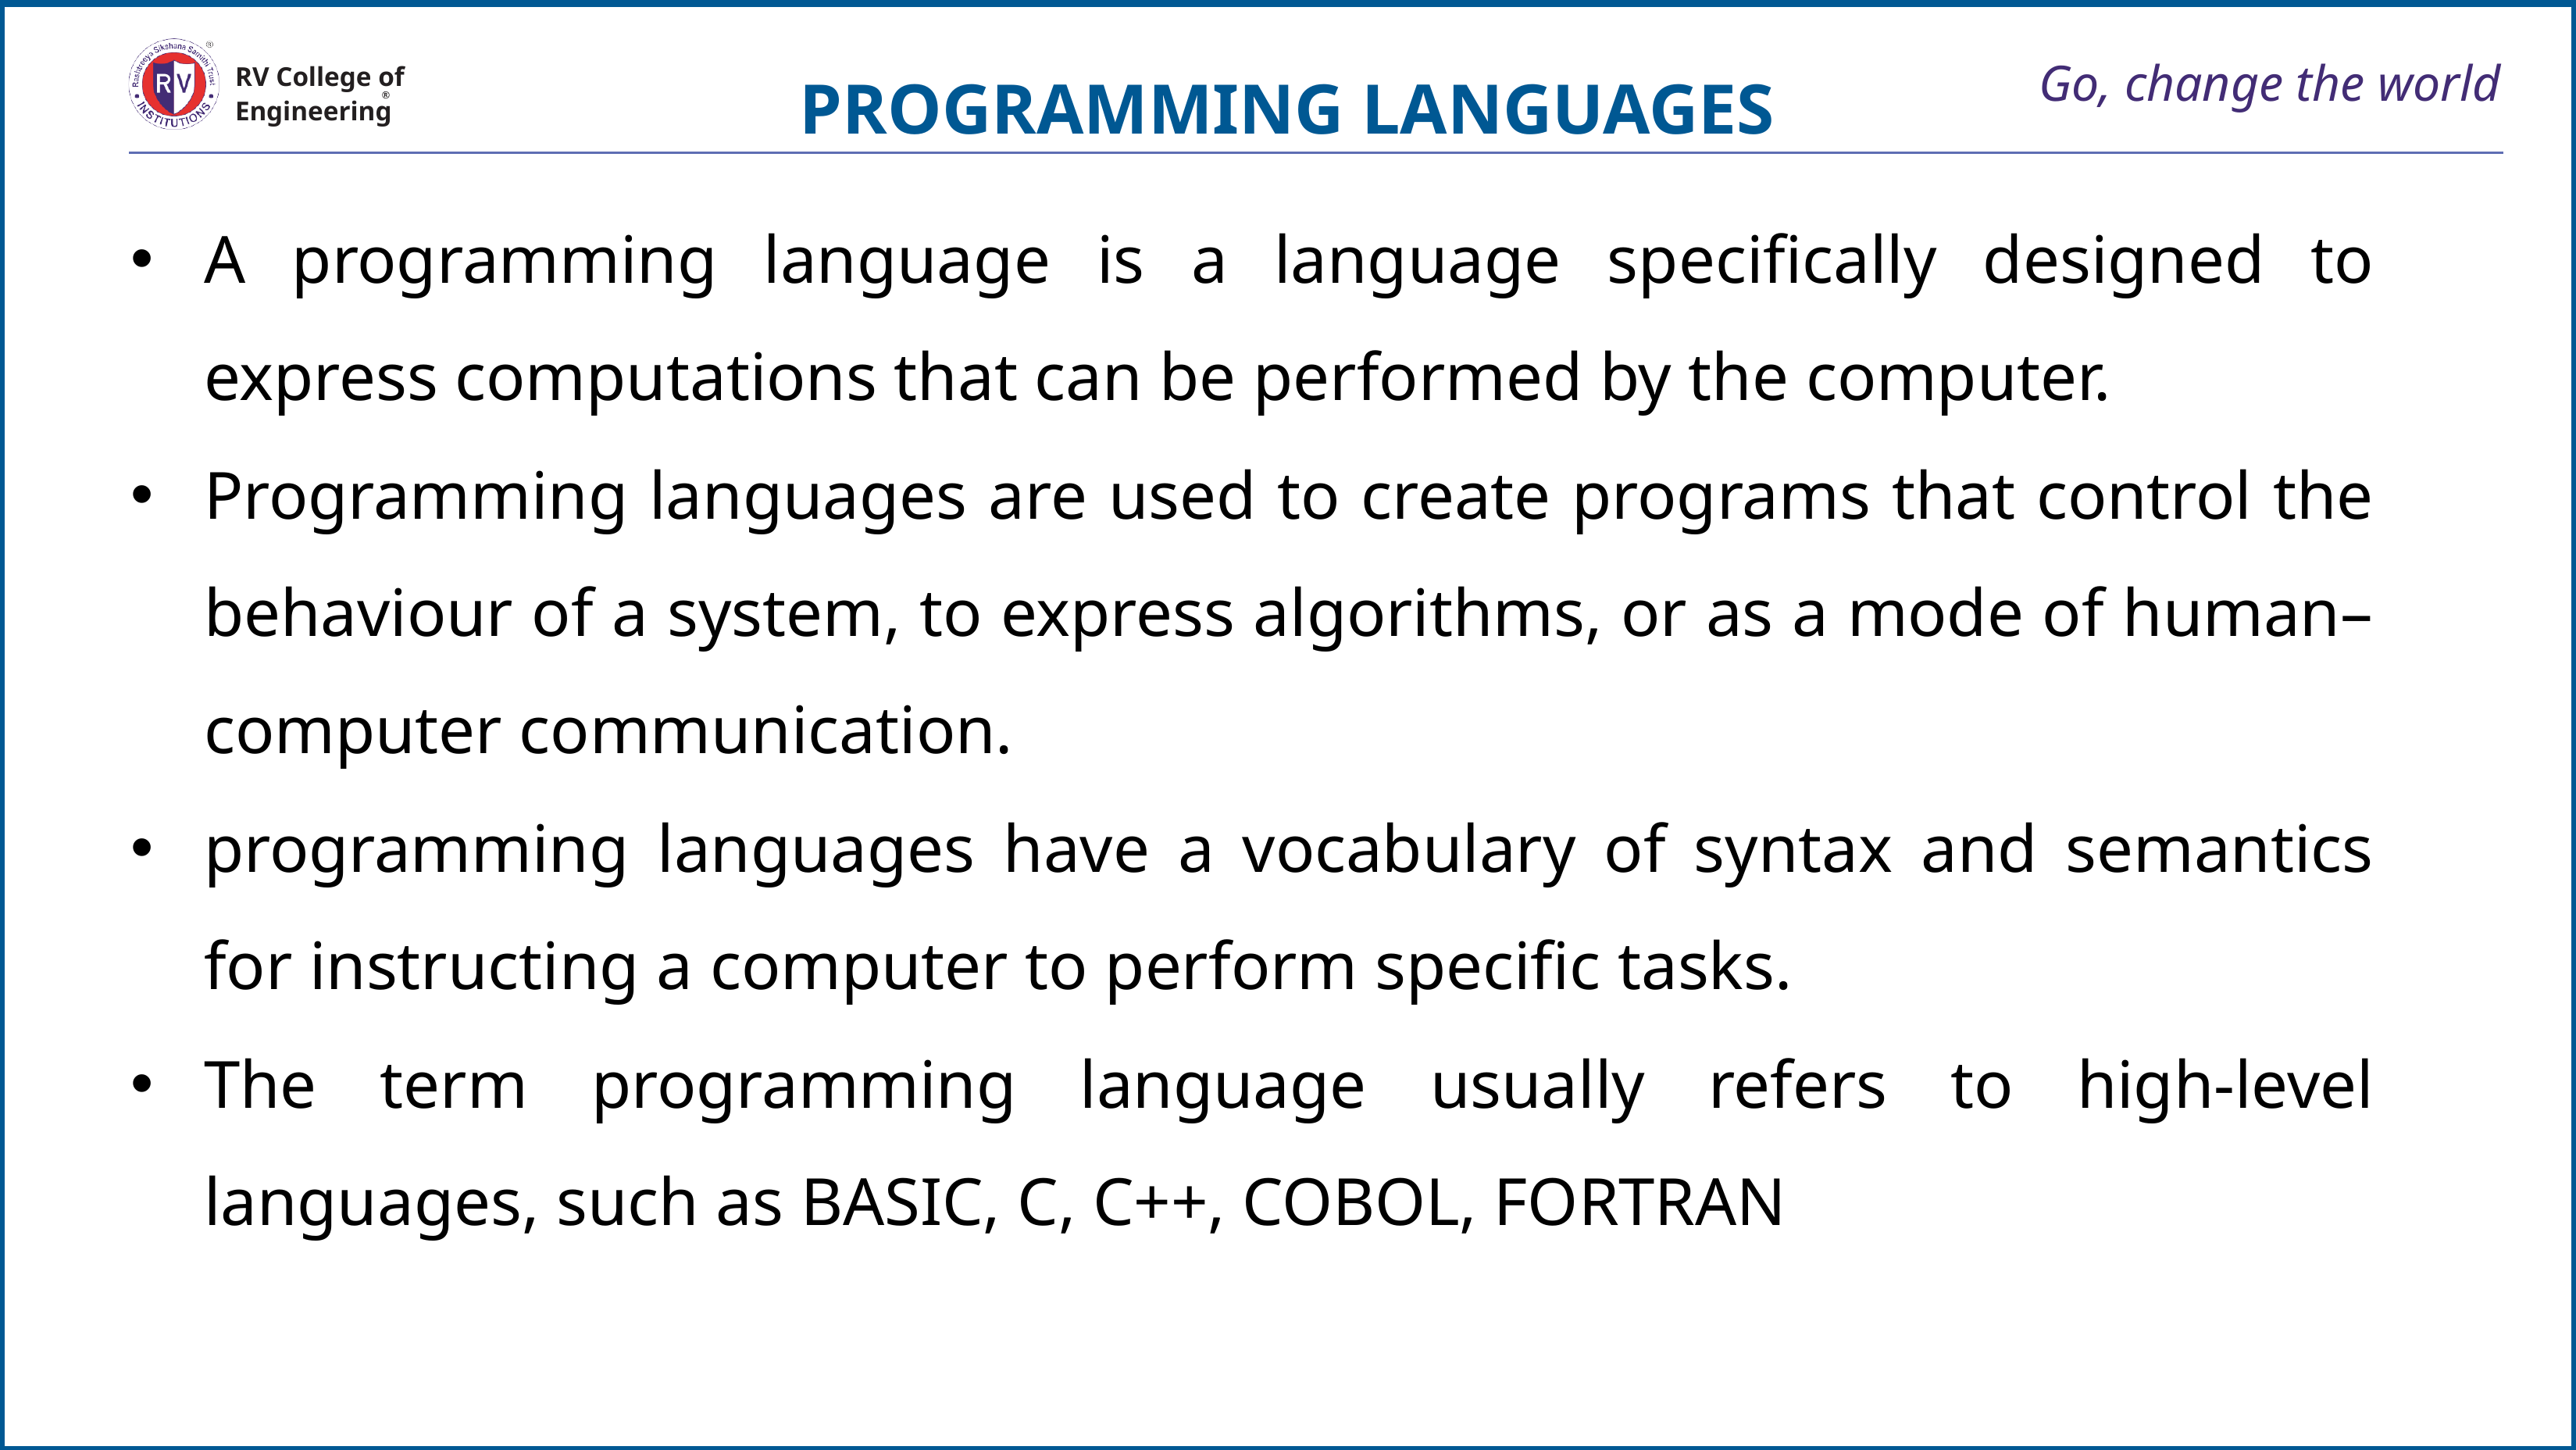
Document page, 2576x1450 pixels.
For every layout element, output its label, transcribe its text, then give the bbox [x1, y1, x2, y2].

text_box [128, 38, 219, 130]
text_box PROGRAMMING LANGUAGES [539, 19, 2034, 154]
text_box [0, 2, 2576, 1450]
text_box A programming language is a language specifically designed to express computations that can be performed by the computer. Programming languages are used to create programs that control the behaviour of a system, to express algorithms, or as a mode of human–computer communication. programming languages have a vocabulary of syntax and semantics for instructing a computer to perform specific tasks. The term programming language usually refers to high-level languages, such as BASIC, C, C++, COBOL, FORTRAN [129, 177, 2376, 1239]
title Go, change the world [2029, 52, 2502, 295]
text_box RV College of Engineering [233, 55, 409, 127]
